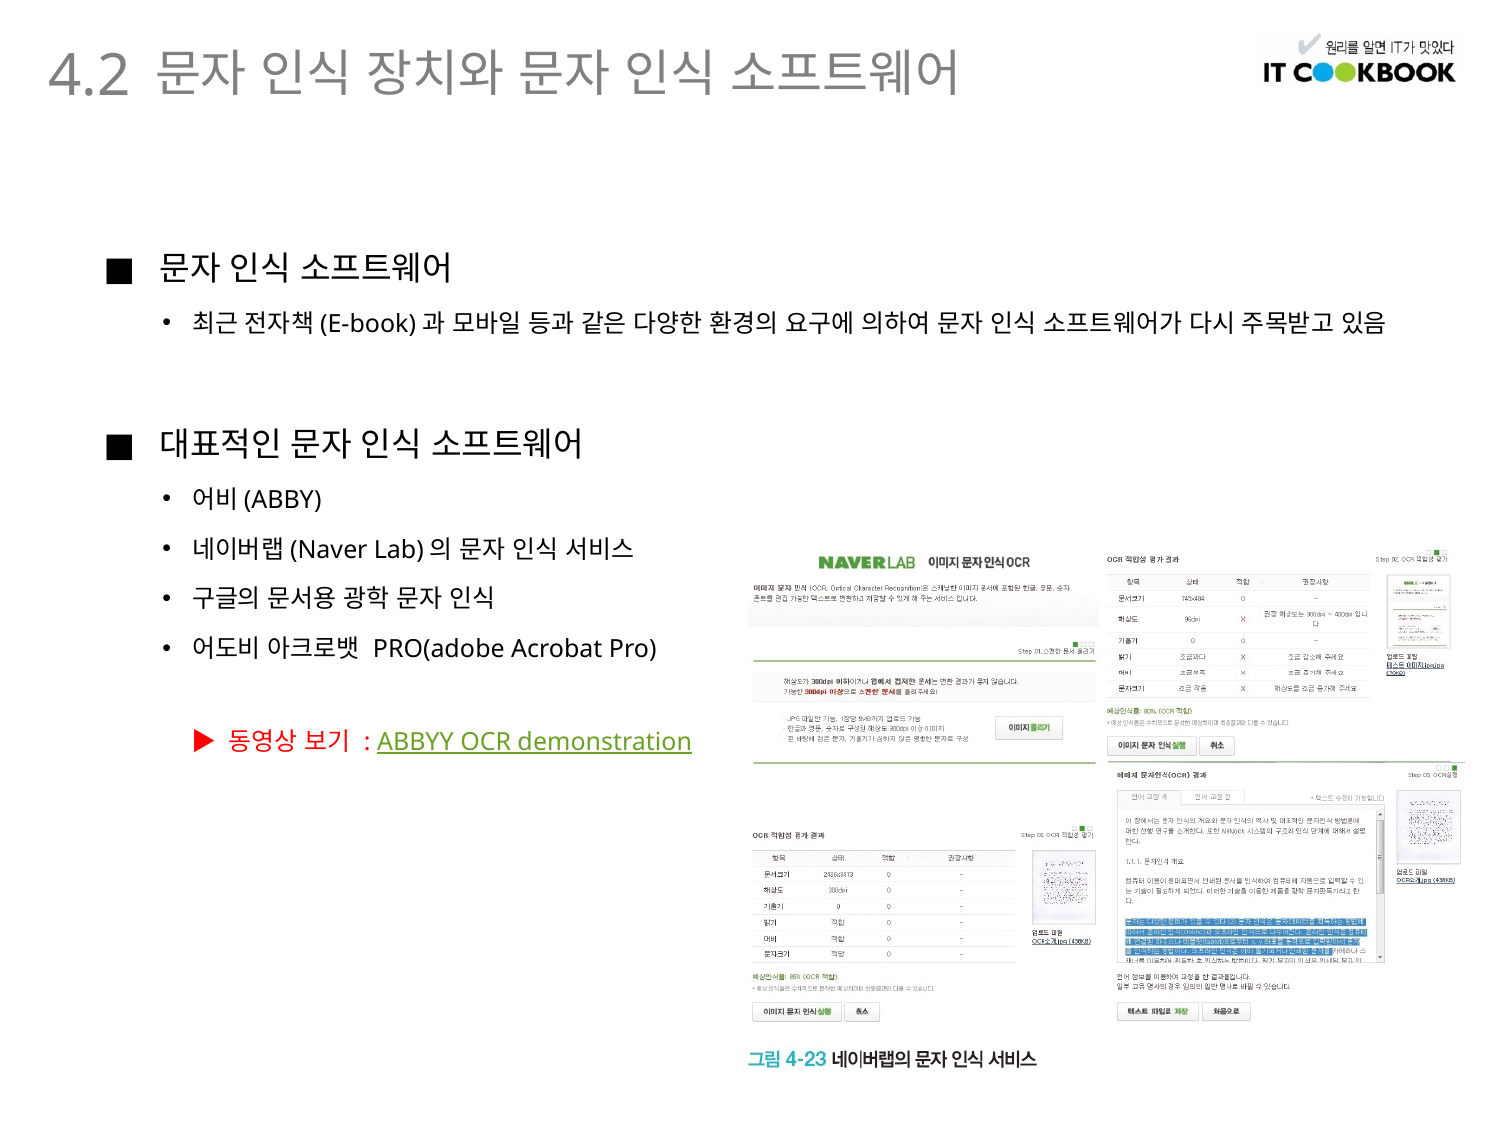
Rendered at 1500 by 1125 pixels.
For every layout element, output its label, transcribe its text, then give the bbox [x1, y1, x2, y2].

list 문자 인식 소프트웨어 최근 전자책(E-book)과 모바일 등과 같은 다양한 환경의 요구에 의하여 문자 인식 소프트웨어가 다시 주목받고 있음 대표적인 문자 인식 소프트웨어 어비(ABBY) 네이버랩(Naver Lab)의 문자 인식 서비스 구글의 문서용 광학 문자 인식 어도비 아크로뱃 PRO(adobe Acrobat Pro) [88, 219, 1424, 988]
text_box 4.2 [41, 44, 184, 130]
picture [737, 537, 1472, 1082]
text_box ▶ 동영상 보기 : ABBYY OCR demonstration [176, 717, 708, 767]
text_box 문자 인식 장치와 문자 인식 소프트웨어 [147, 41, 1069, 127]
picture [1259, 30, 1459, 84]
